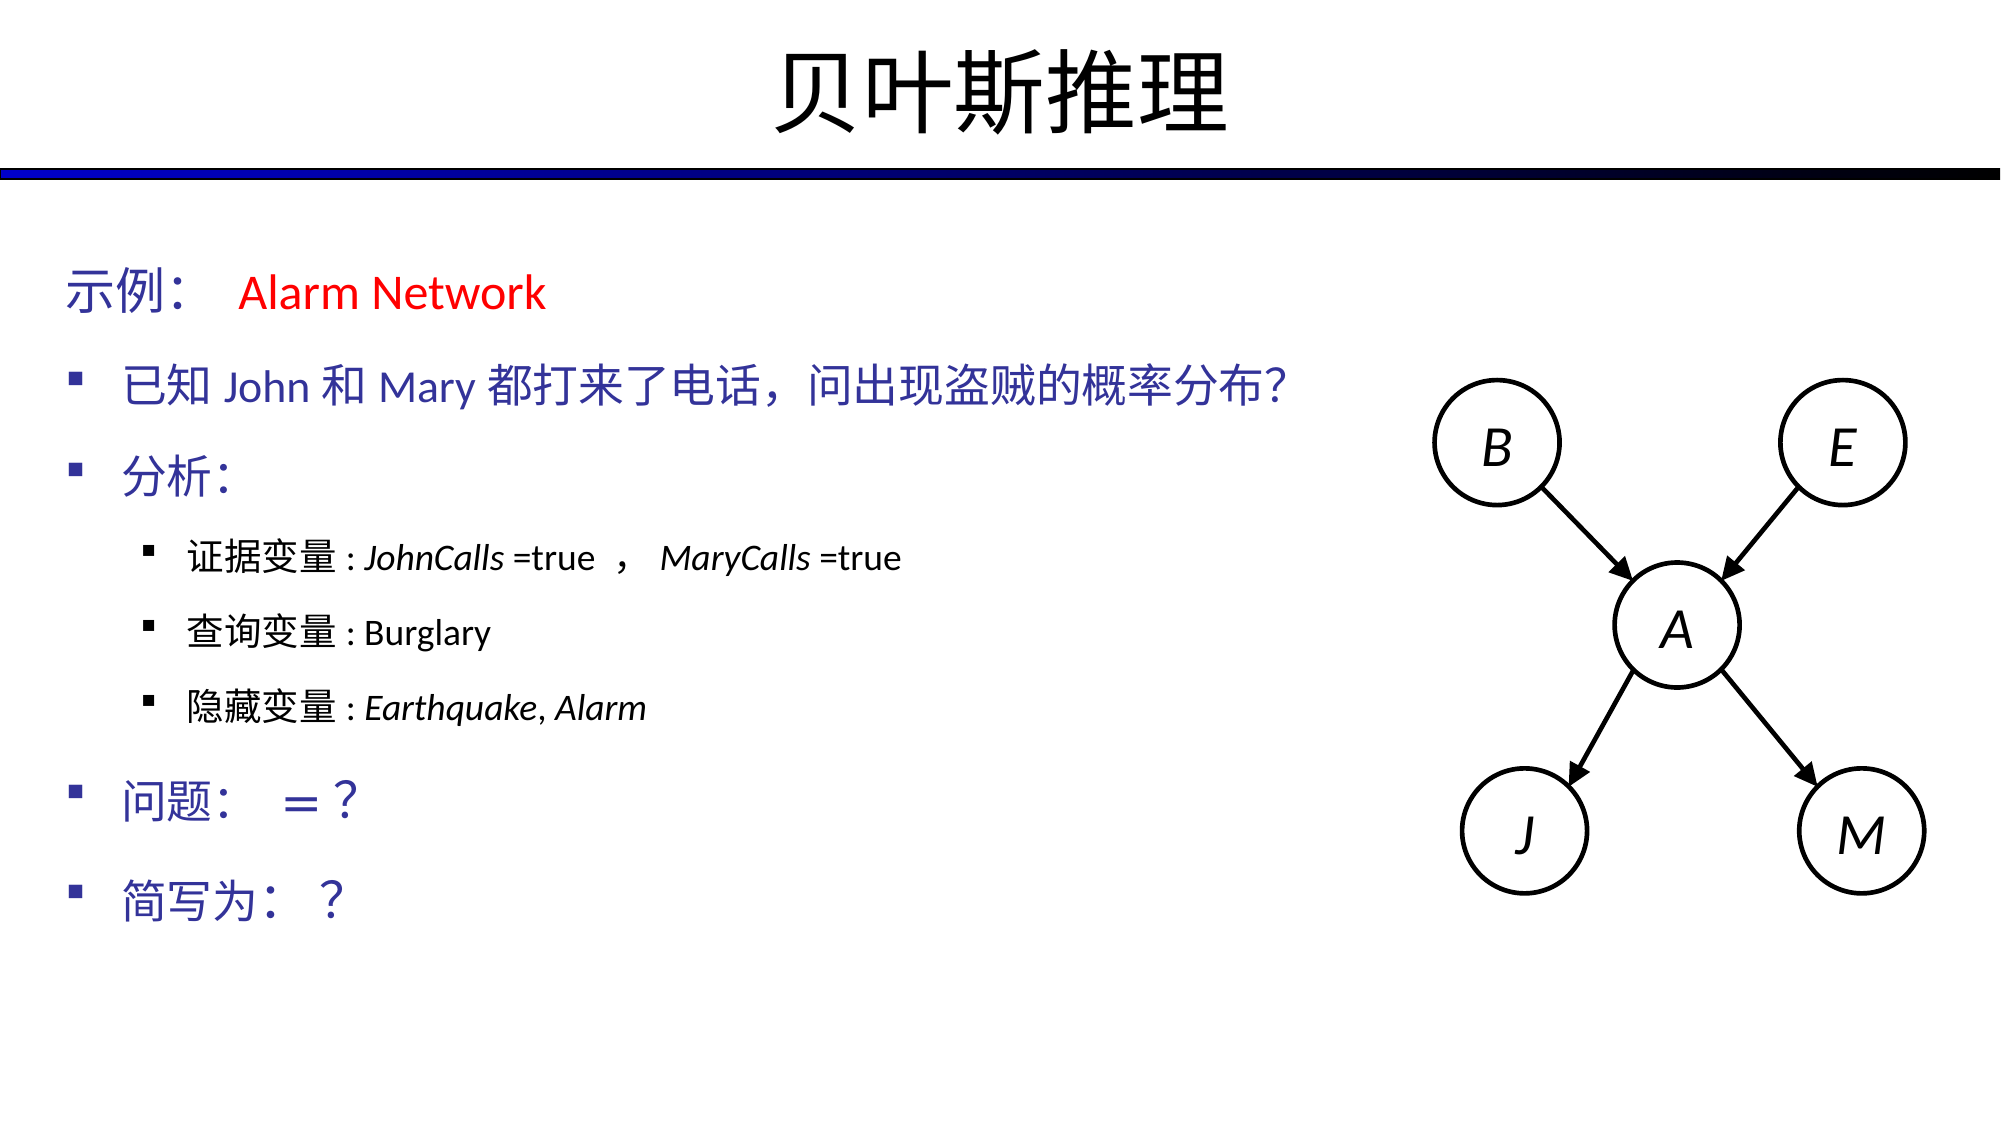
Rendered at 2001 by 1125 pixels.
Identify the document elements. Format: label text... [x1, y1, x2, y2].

text_box J [1462, 768, 1588, 894]
text_box B [1434, 380, 1560, 506]
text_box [1540, 486, 1634, 581]
text_box E [1780, 380, 1906, 506]
title 贝叶斯推理 [0, 0, 2000, 184]
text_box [1721, 486, 1799, 581]
text_box A [1614, 562, 1740, 688]
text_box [1721, 669, 1818, 787]
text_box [1568, 669, 1634, 787]
text_box M [1799, 768, 1925, 894]
